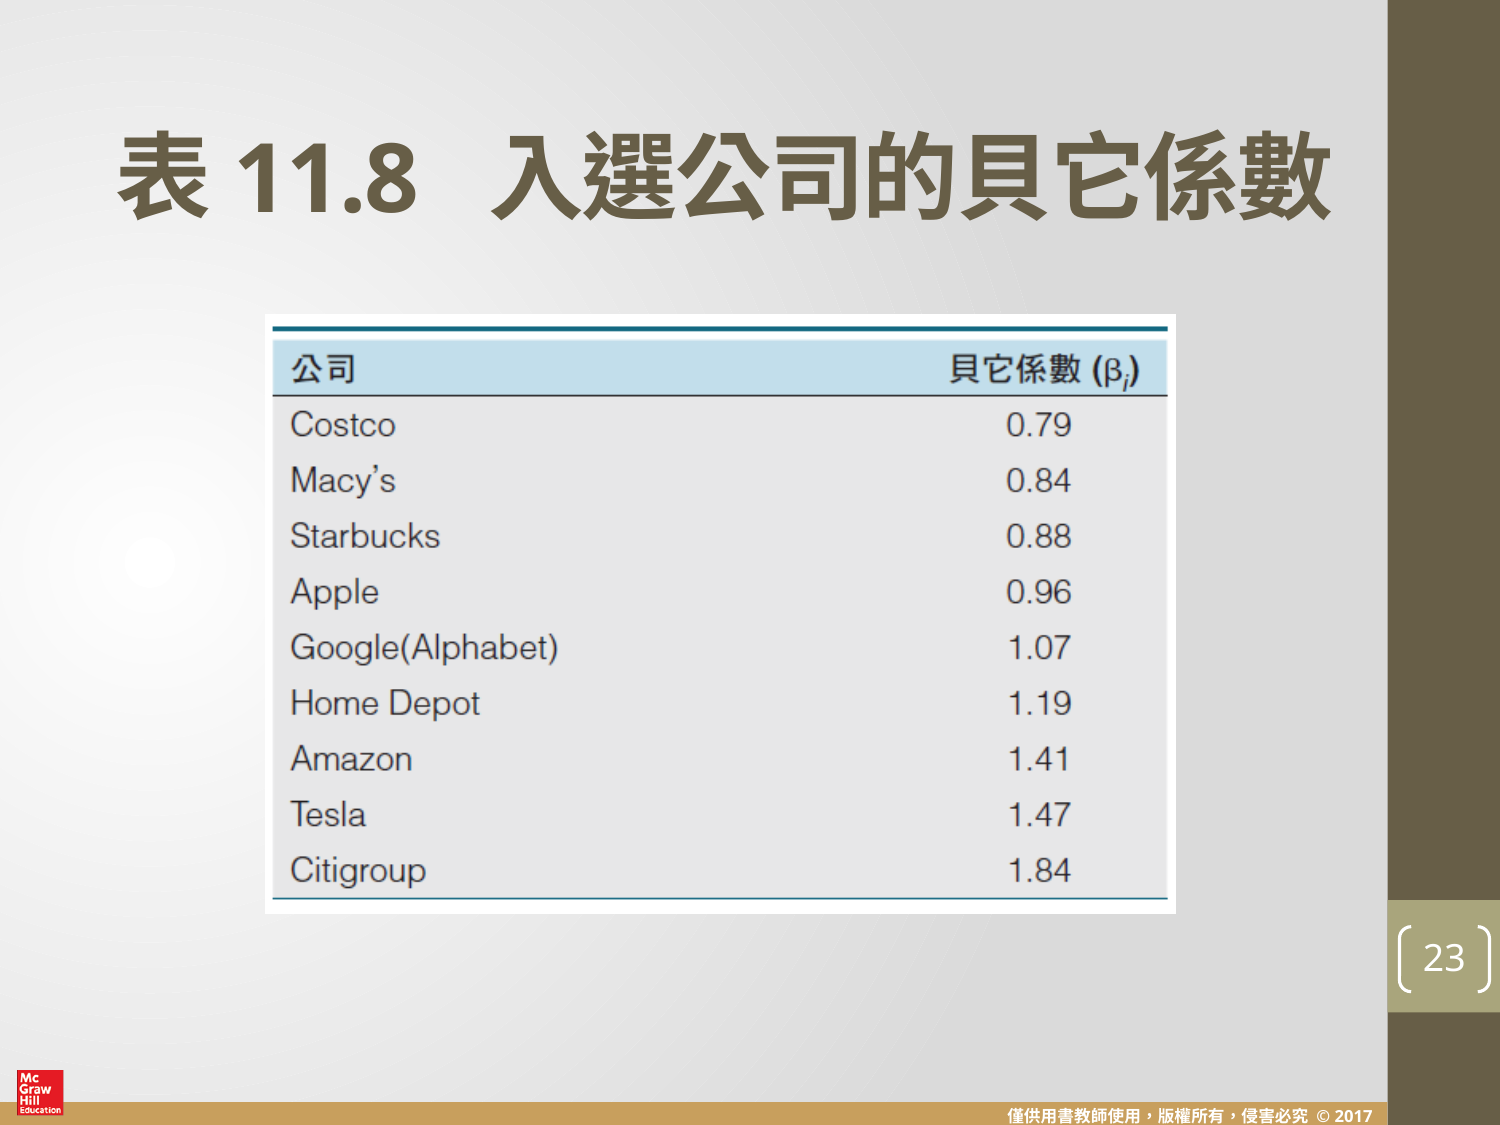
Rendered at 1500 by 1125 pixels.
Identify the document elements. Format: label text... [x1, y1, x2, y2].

picture [17, 1070, 64, 1116]
title 表11.8 入選公司的貝它係數 [100, 92, 1388, 256]
picture [265, 313, 1176, 915]
slide_number 23 [1397, 925, 1492, 994]
